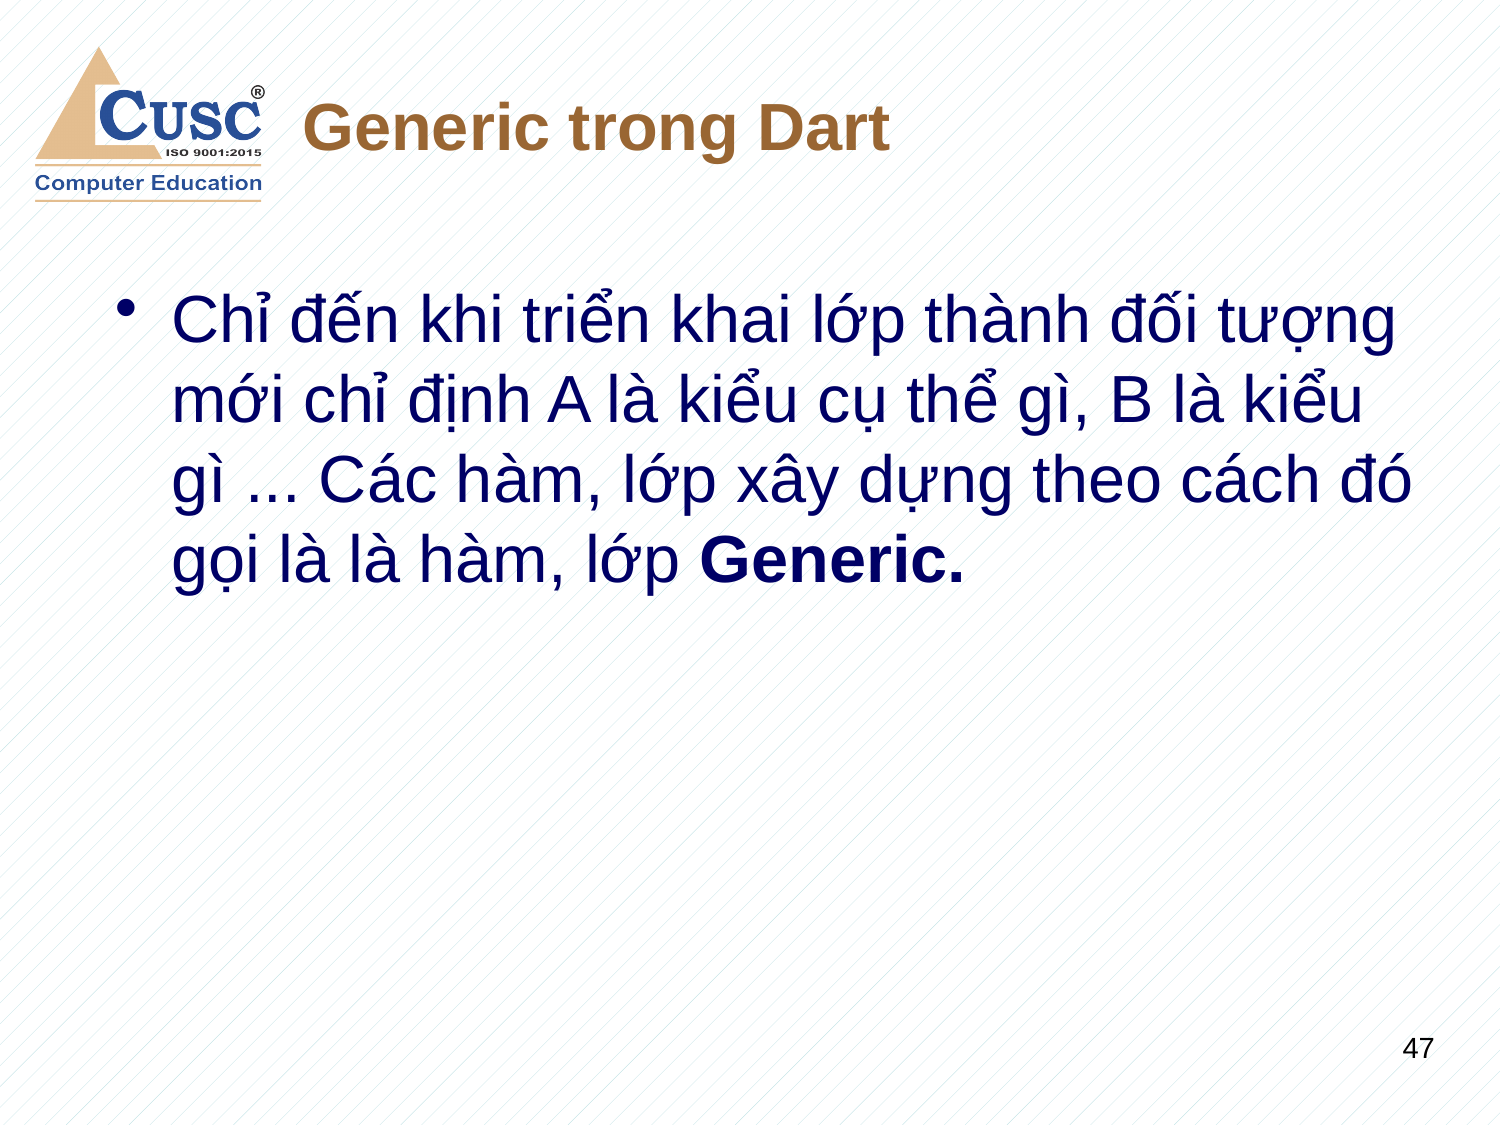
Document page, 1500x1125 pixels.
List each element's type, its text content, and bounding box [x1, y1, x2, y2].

slide_number 47 [1100, 1021, 1450, 1113]
list Chỉ đến khi triển khai lớp thành đối tượng mới chỉ định A là kiểu cụ thể gì, B là kiểu gì ... Các hàm, lớp xây dựng theo cách đó gọi là là hàm, lớp Generic. [99, 267, 1450, 1038]
picture [35, 46, 265, 202]
title Generic trong Dart [287, 46, 1450, 202]
